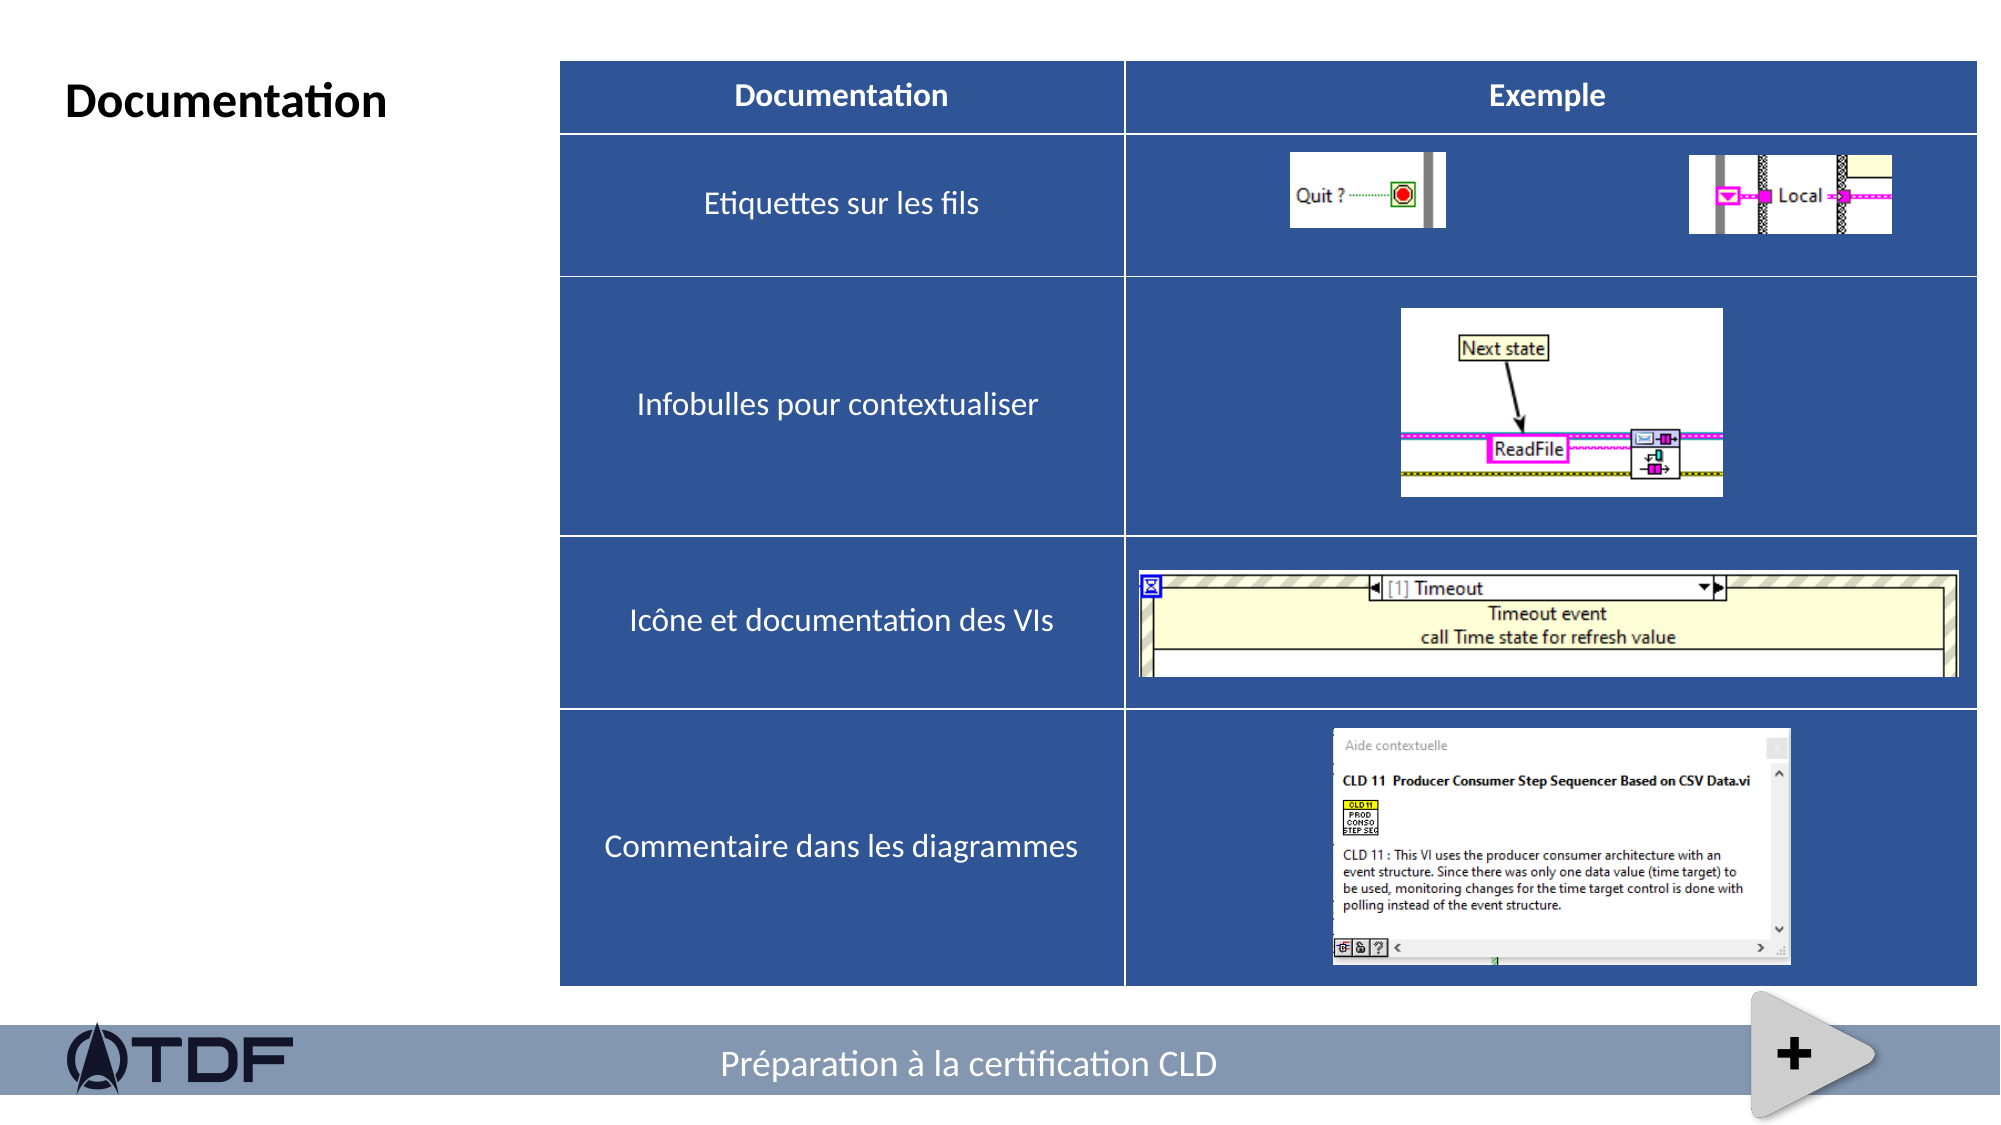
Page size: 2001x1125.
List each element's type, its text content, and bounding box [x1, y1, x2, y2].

table_cell [1126, 277, 1977, 535]
text_box Préparation à la certification CLD [469, 1031, 1470, 1091]
picture [1139, 570, 1959, 677]
text_box [1884, 1024, 2000, 1096]
picture [1750, 991, 1876, 1119]
picture [1401, 308, 1723, 497]
table_header Exemple [1126, 61, 1977, 133]
table_cell Infobulles pour contextualiser [560, 277, 1124, 535]
table_cell [1126, 537, 1977, 708]
table_cell [1126, 135, 1977, 276]
table_header Documentation [560, 61, 1124, 133]
picture [1290, 152, 1446, 228]
picture [67, 1022, 293, 1095]
table_cell [1126, 710, 1977, 986]
picture [1689, 155, 1892, 234]
table_cell Icône et documentation des VIs [560, 537, 1124, 708]
text_box [0, 1024, 1748, 1096]
picture [1333, 728, 1791, 965]
text_box Documentation [50, 59, 469, 135]
table_cell Commentaire dans les diagrammes [560, 710, 1124, 986]
table_cell Etiquettes sur les fils [560, 135, 1124, 276]
